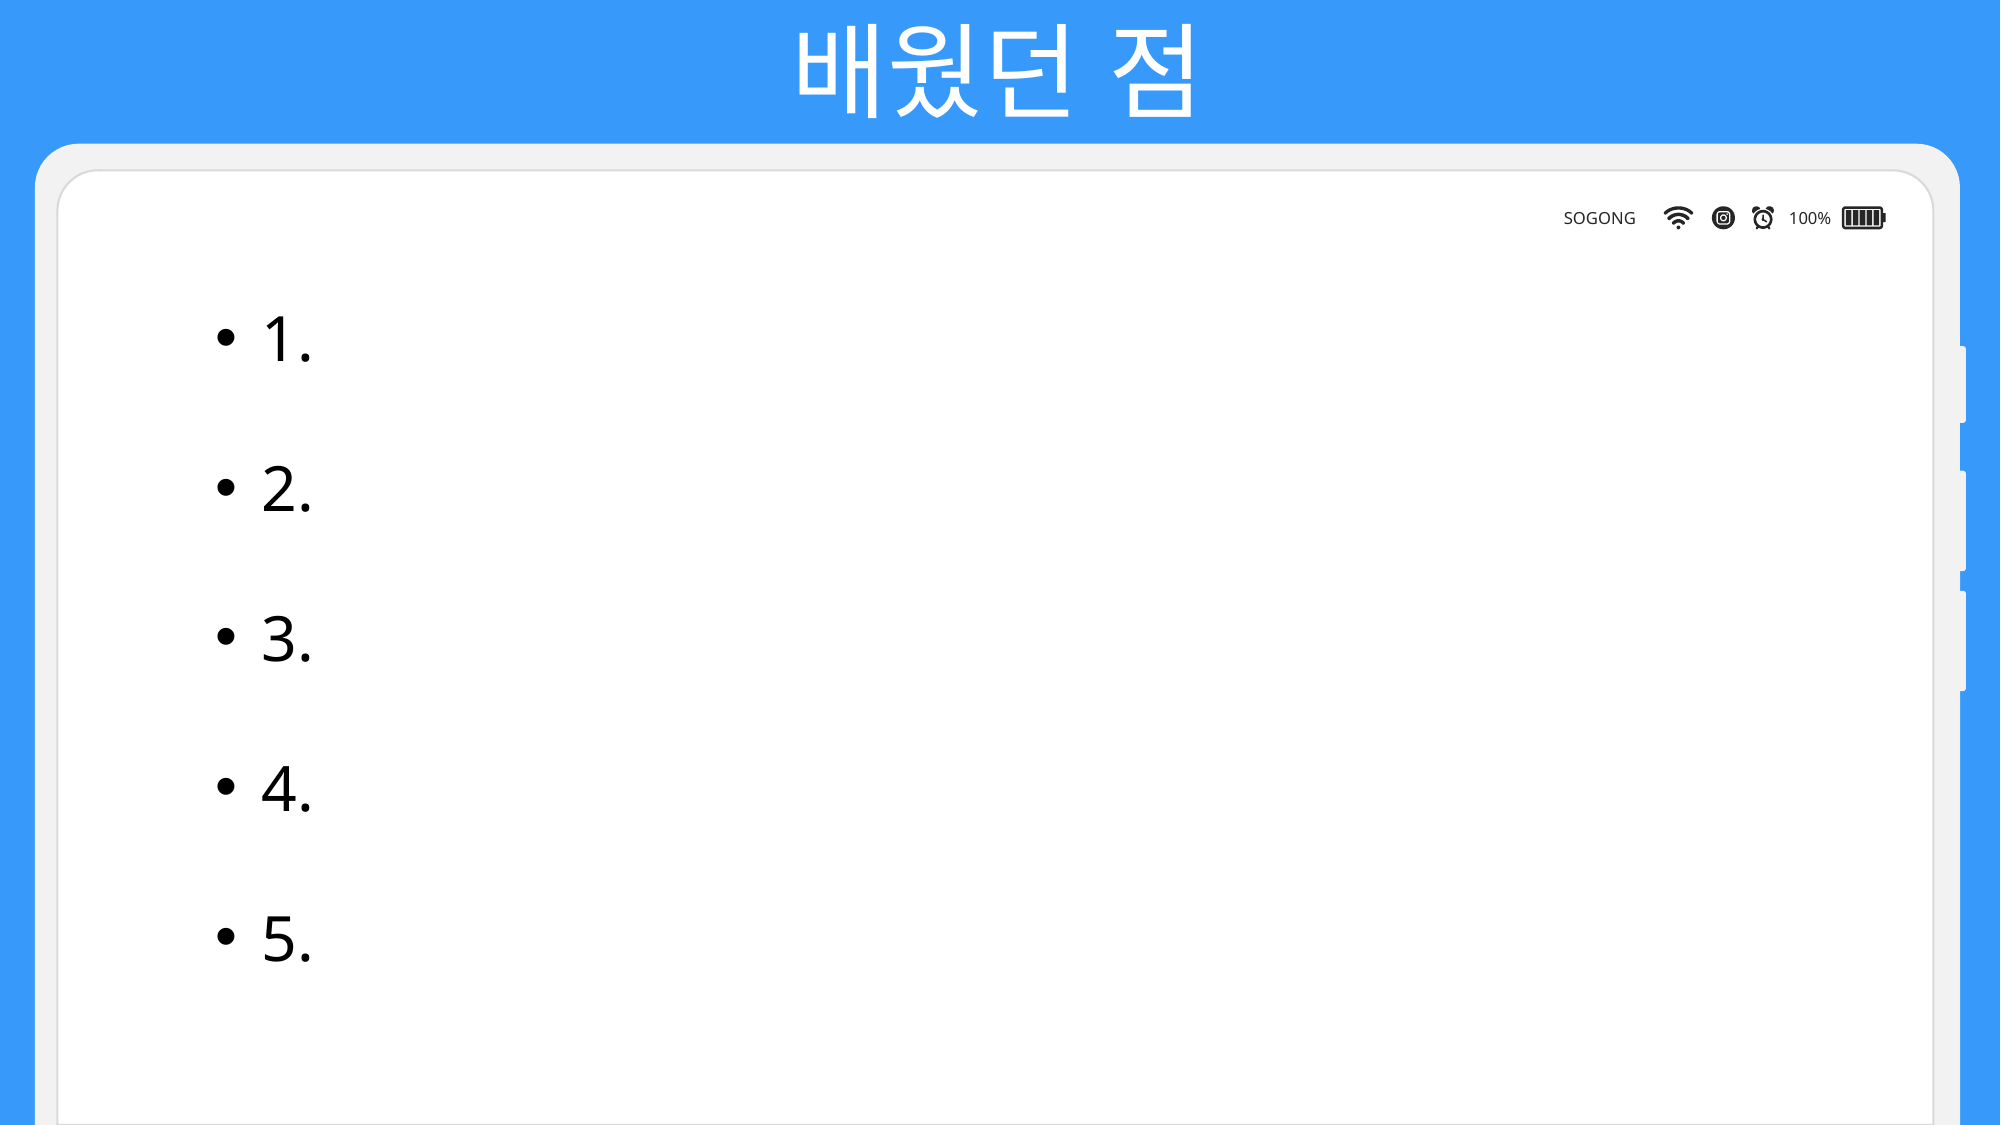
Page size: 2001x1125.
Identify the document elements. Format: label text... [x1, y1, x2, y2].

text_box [34, 143, 1966, 1125]
text_box 배웠던 점 [559, 0, 1438, 139]
